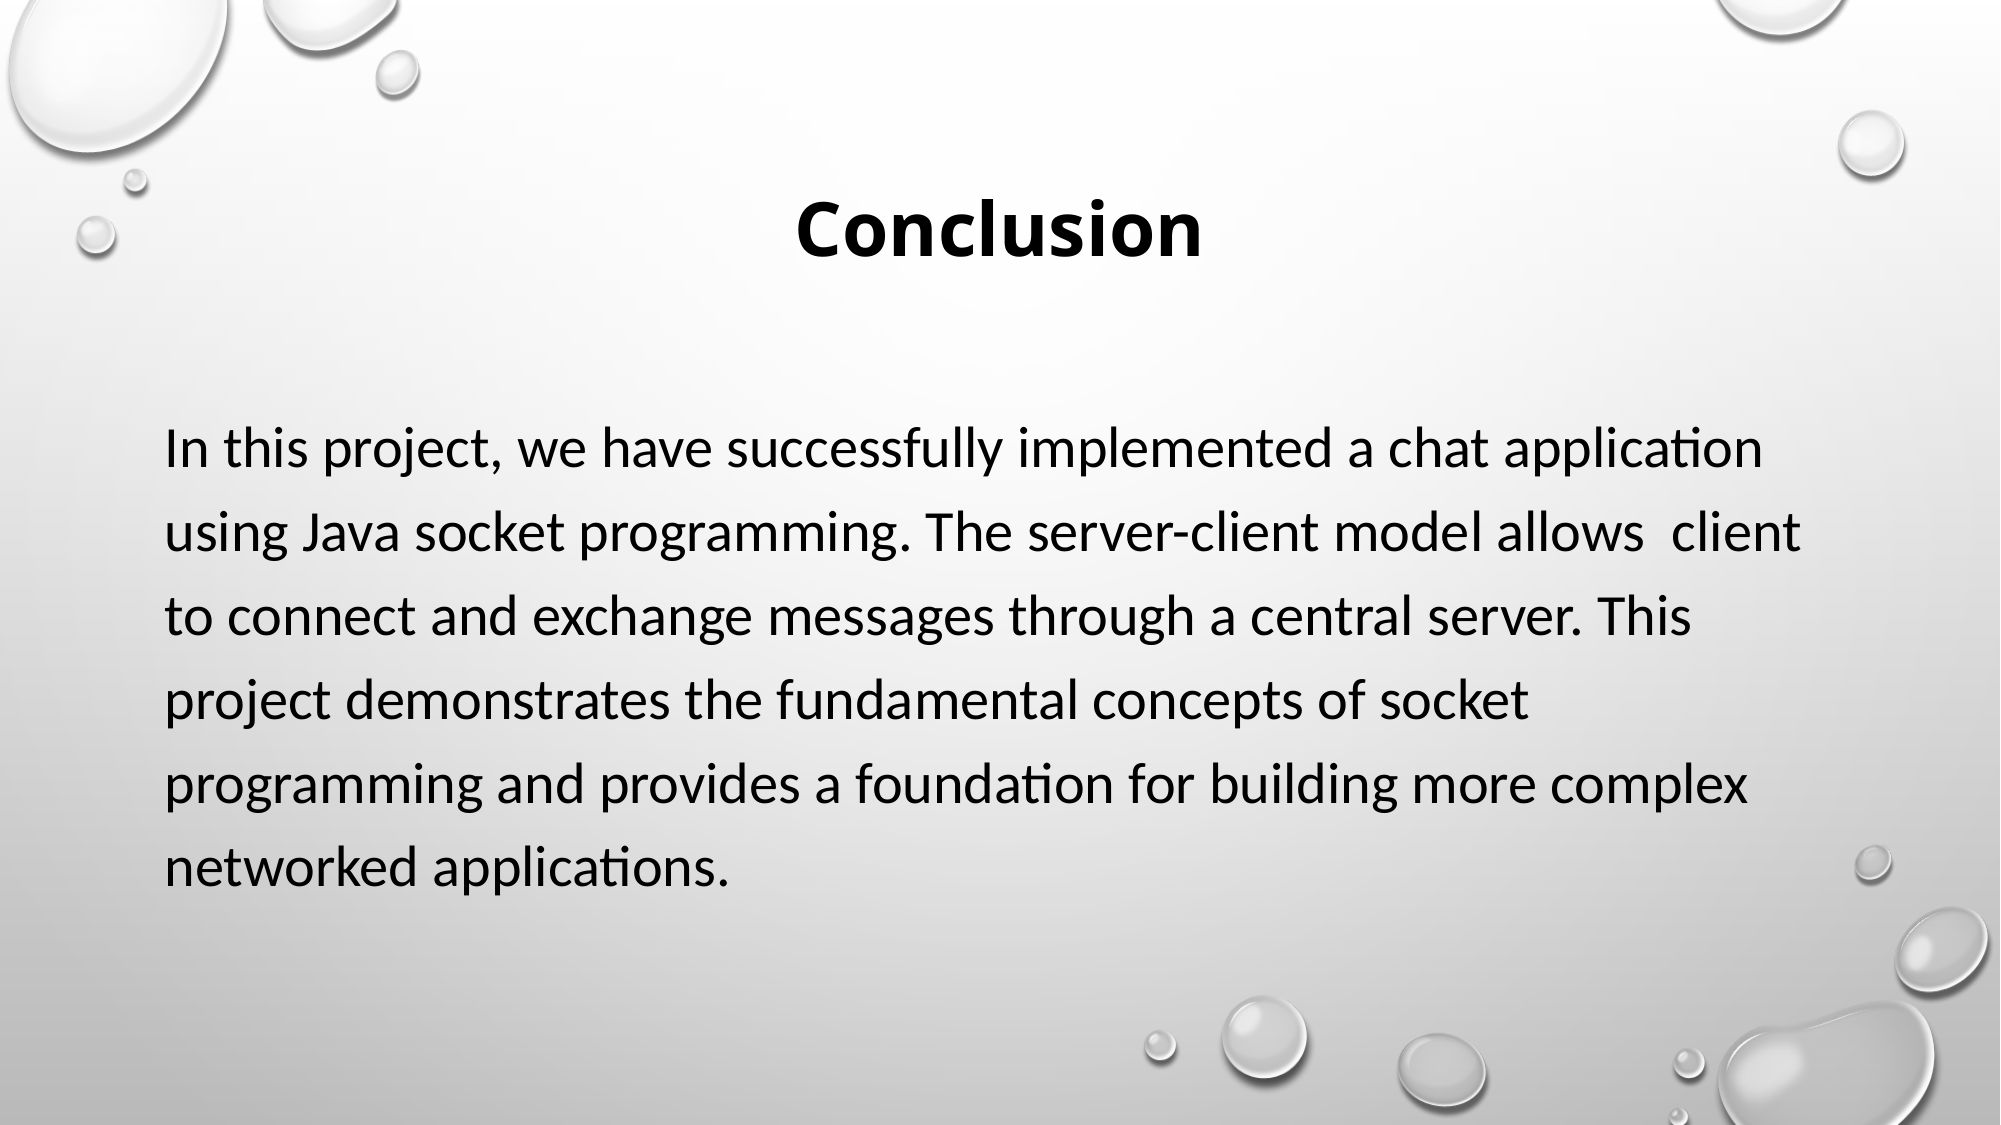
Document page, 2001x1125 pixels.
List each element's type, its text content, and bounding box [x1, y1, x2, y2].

list In this project, we have successfully implemented a chat application using Java socket programming. The server-client model allows client to connect and exchange messages through a central server. This project demonstrates the fundamental concepts of socket programming and provides a foundation for building more complex networked applications. [149, 388, 1850, 950]
title Conclusion [149, 101, 1851, 364]
picture [0, 0, 2000, 1125]
